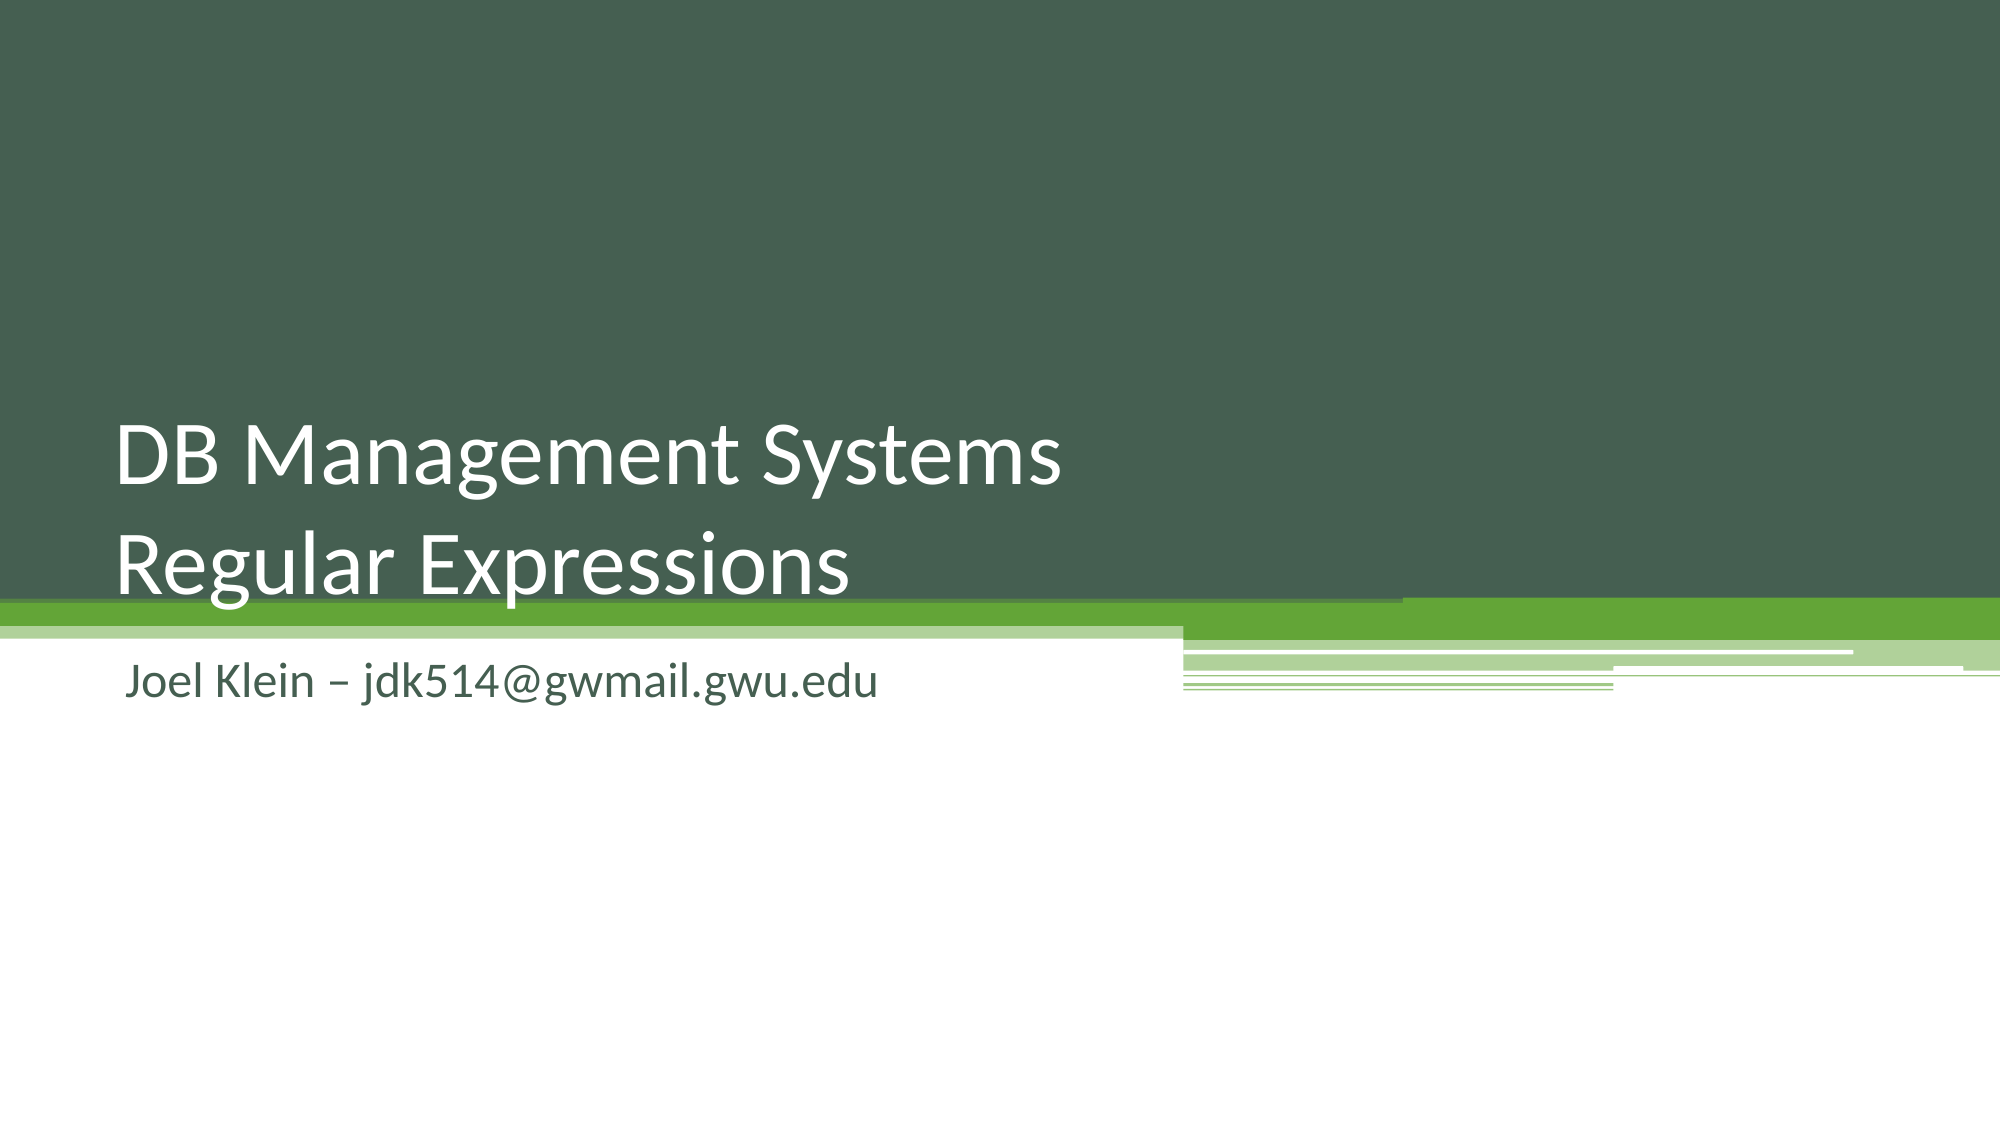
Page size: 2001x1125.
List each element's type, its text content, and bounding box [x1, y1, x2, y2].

title DB Management Systems Regular Expressions [99, 350, 1538, 621]
subtitle Joel Klein – jdk514@gwmail.gwu.edu [99, 639, 1184, 928]
